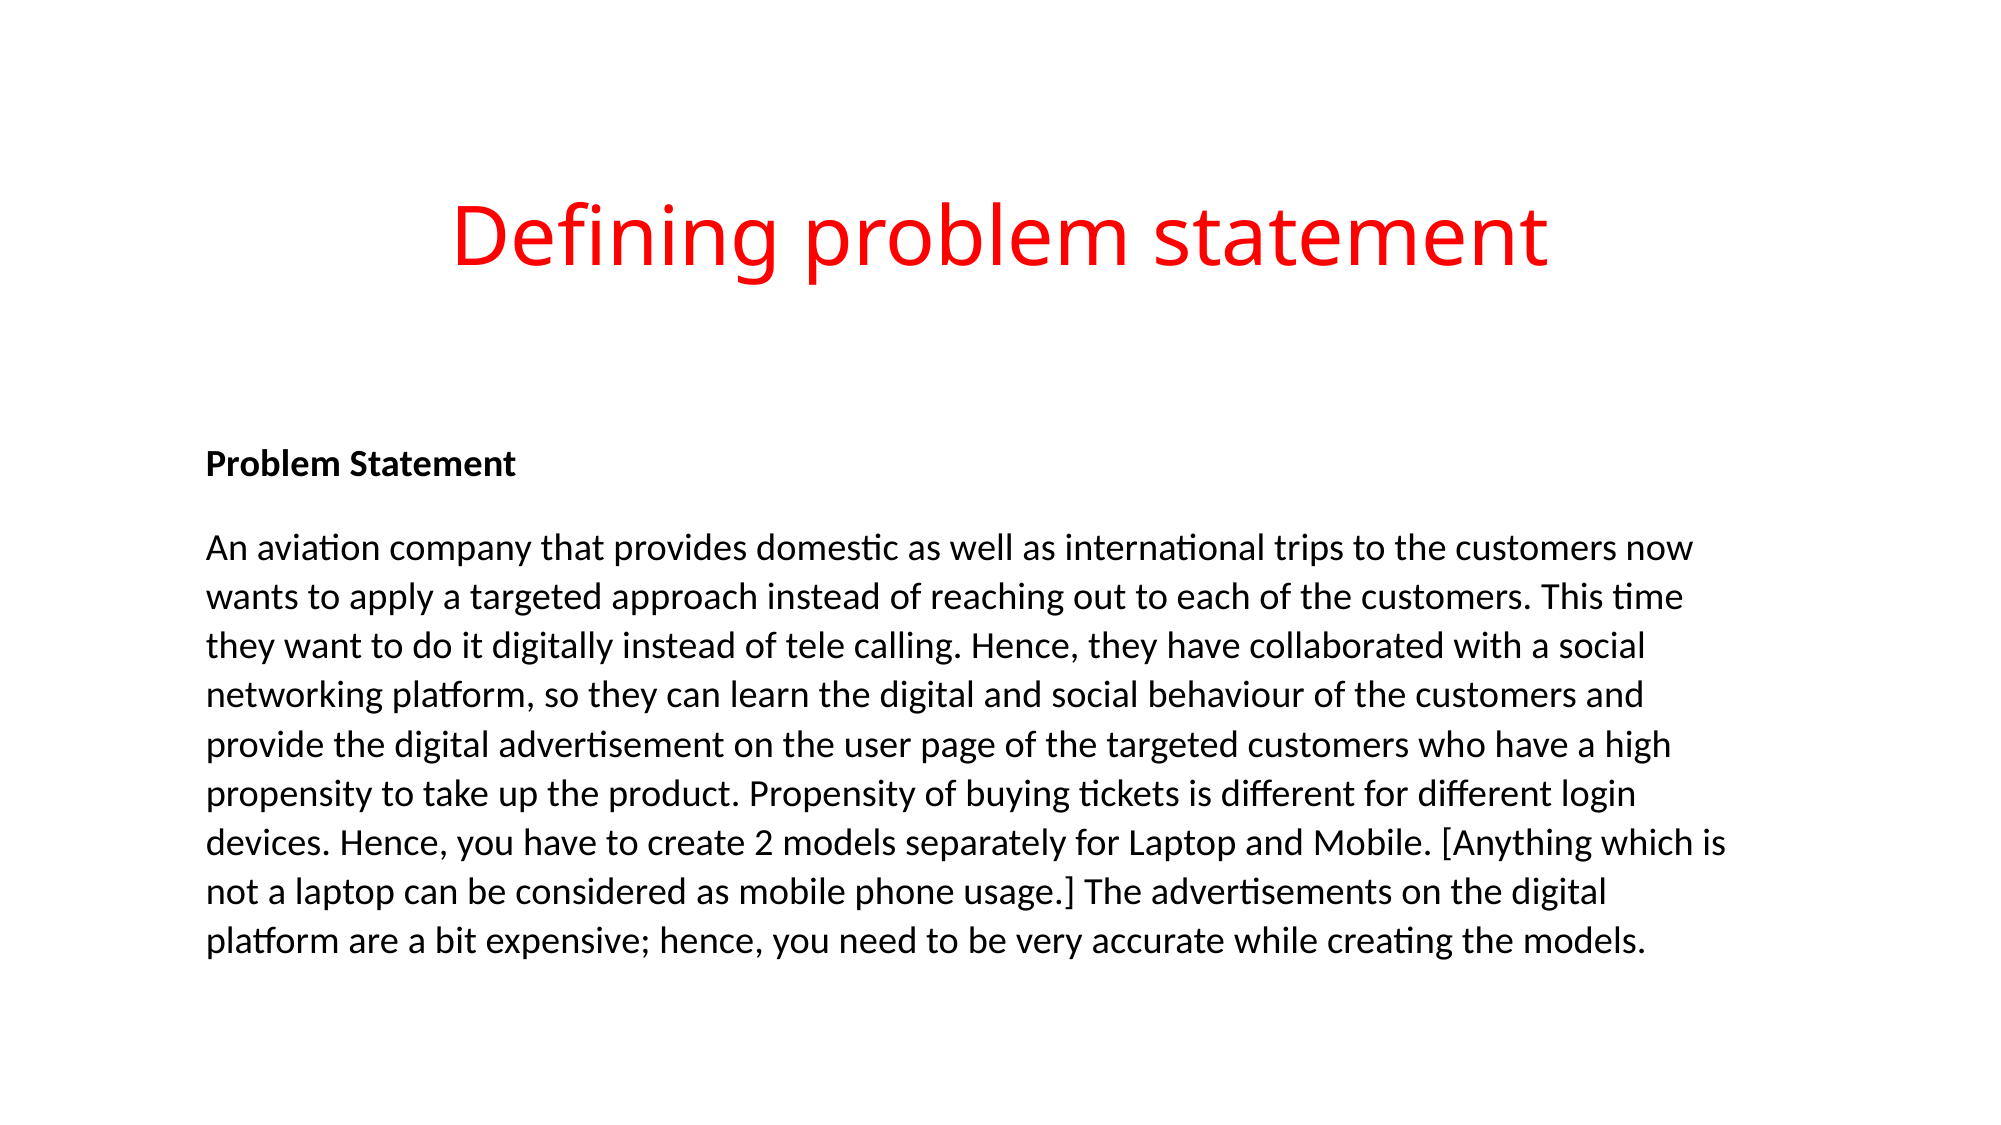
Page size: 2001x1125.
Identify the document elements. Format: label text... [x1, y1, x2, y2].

title Defining problem statement [249, 184, 1750, 427]
subtitle Problem Statement An aviation company that provides domestic as well as international trips to the customers now wants to apply a targeted approach instead of reaching out to each of the customers. This time they want to do it digitally instead of tele calling. Hence, they have collaborated with a social networking platform, so they can learn the digital and social behaviour of the customers and provide the digital advertisement on the user page of the targeted customers who have a high propensity to take up the product. Propensity of buying tickets is different for different login devices. Hence, you have to create 2 models separately for Laptop and Mobile. [Anything which is not a laptop can be considered as mobile phone usage.] The advertisements on the digital platform are a bit expensive; hence, you need to be very accurate while creating the models. [190, 427, 1750, 978]
